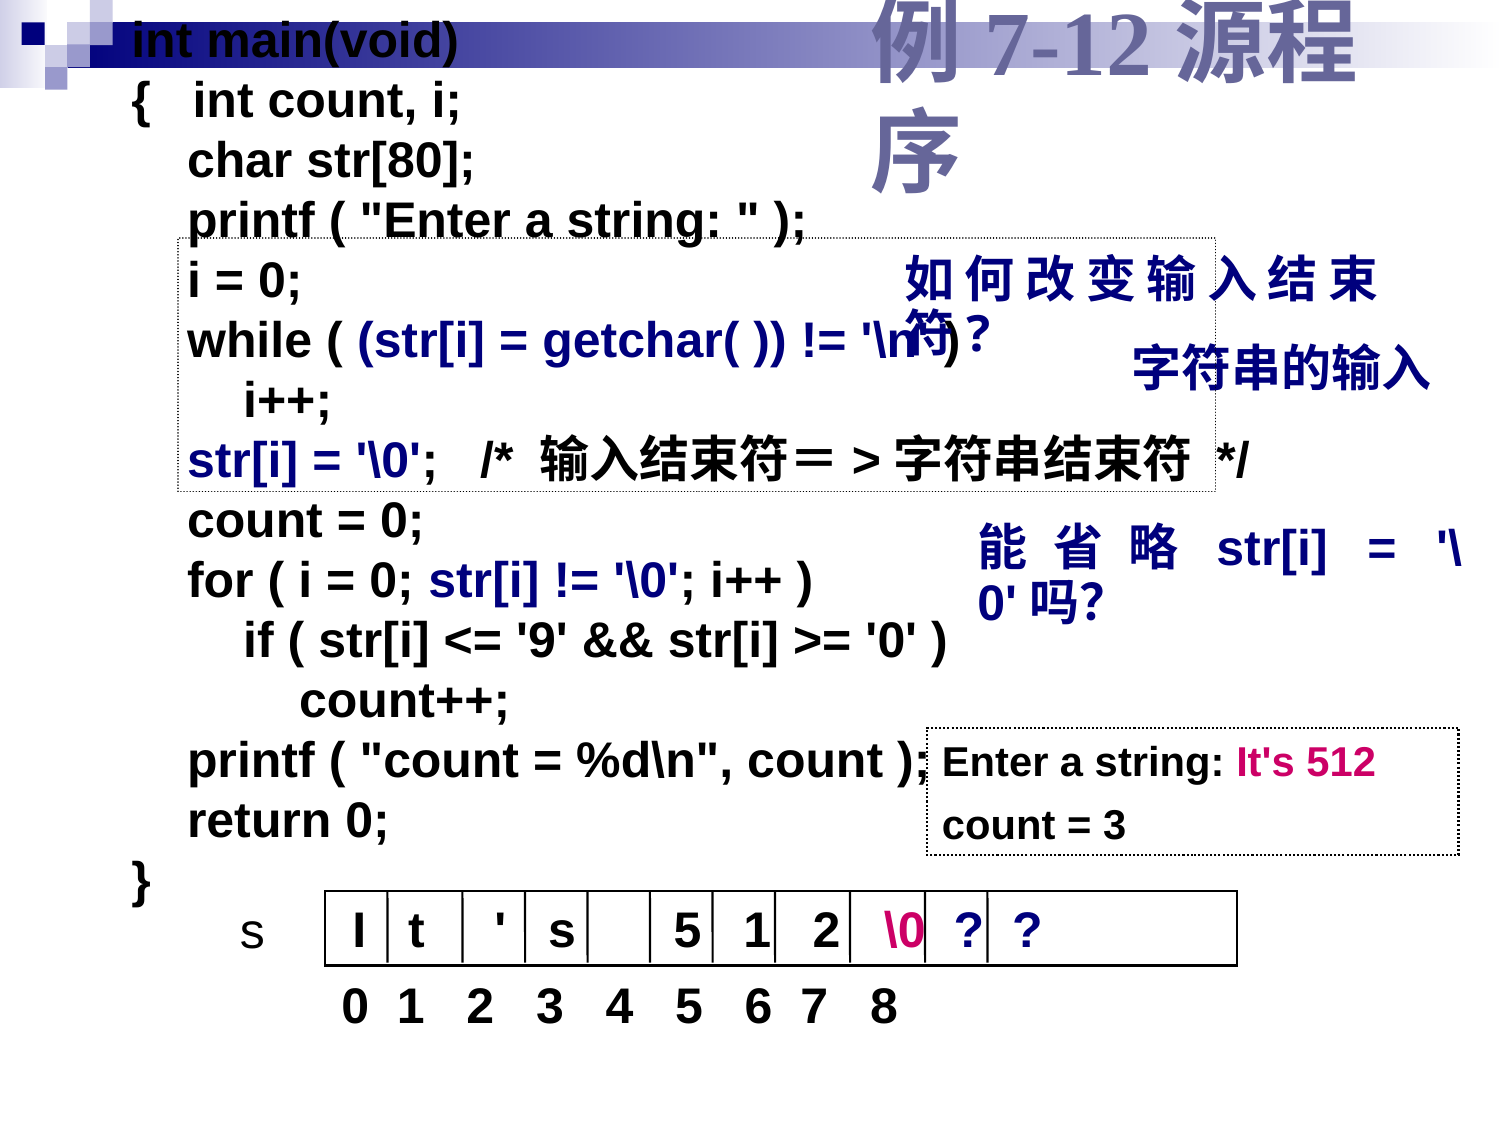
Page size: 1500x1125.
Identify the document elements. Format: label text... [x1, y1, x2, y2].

text_box 能省略str[i] = '\0'吗？ [962, 515, 1478, 585]
list int main(void) { int count, i; char str[80]; printf ( "Enter a string: " ); i = 0; while ( (str[i] = getchar( )) != '\n' ) i++; str[i] = '\0'; /* 输入结束符＝>字符串结束符 */ count = 0; for ( i = 0; str[i] != '\0'; i++ ) if ( str[i] <= '9' && str[i] >= '0' ) count++; printf ( "count = %d\n", count ); return 0; } [41, 0, 1372, 926]
text_box Enter a string: It's 512 count = 3 [927, 727, 1459, 856]
title 例7-12源程序 [855, 23, 1454, 164]
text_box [177, 237, 1448, 492]
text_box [224, 890, 1338, 1041]
